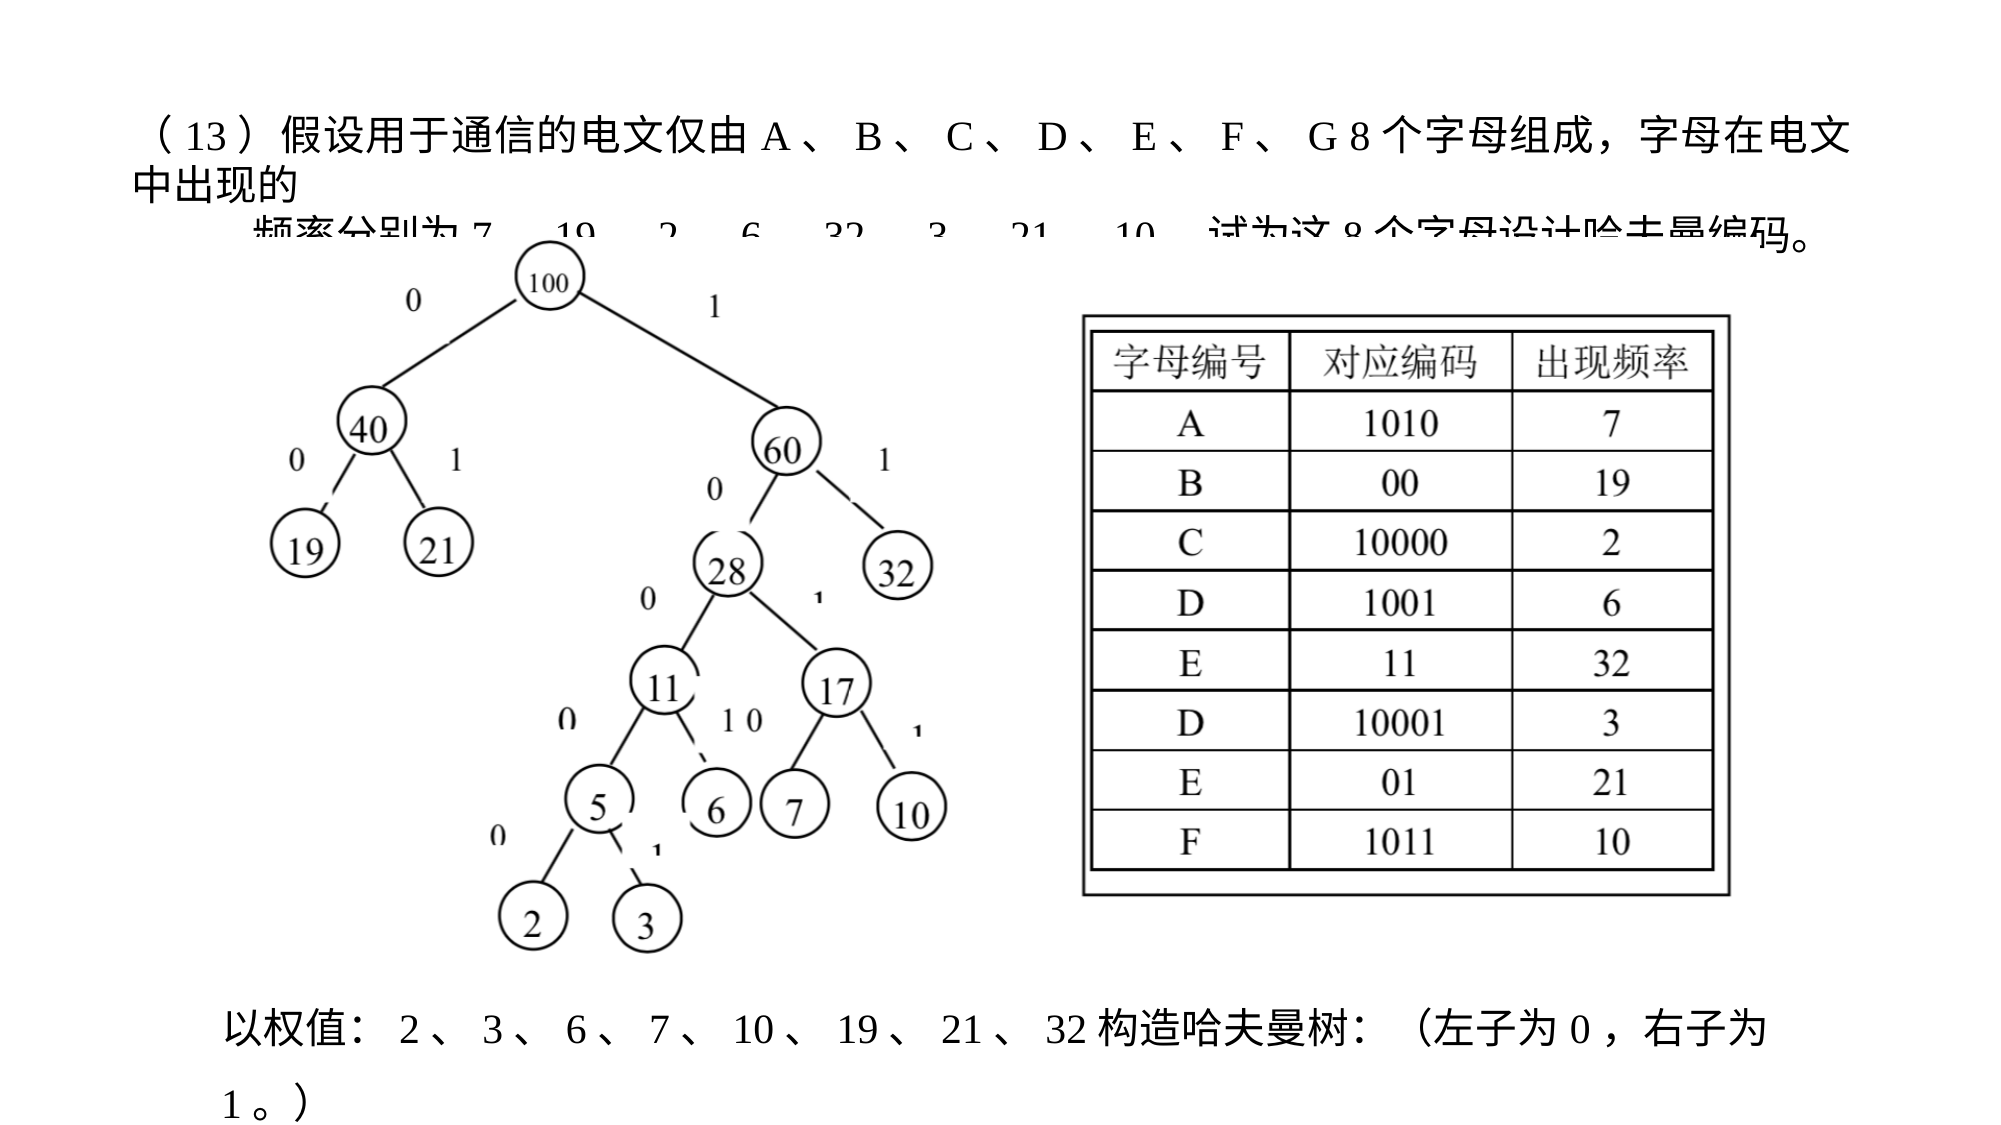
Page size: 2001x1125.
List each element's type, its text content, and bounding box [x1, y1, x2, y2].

text_box （13）假设用于通信的电文仅由A、B、C、D、E、F、G 8个字母组成，字母在电文中出现的 频率分别为7，19，2，6，32，3，21，10。试为这8个字母设计哈夫曼编码。 [117, 101, 1866, 267]
text_box 以权值：2、3、6、7、10、19、21、32构造哈夫曼树：（左子为0，右子为1。） [206, 969, 1794, 1125]
picture [240, 237, 1760, 961]
